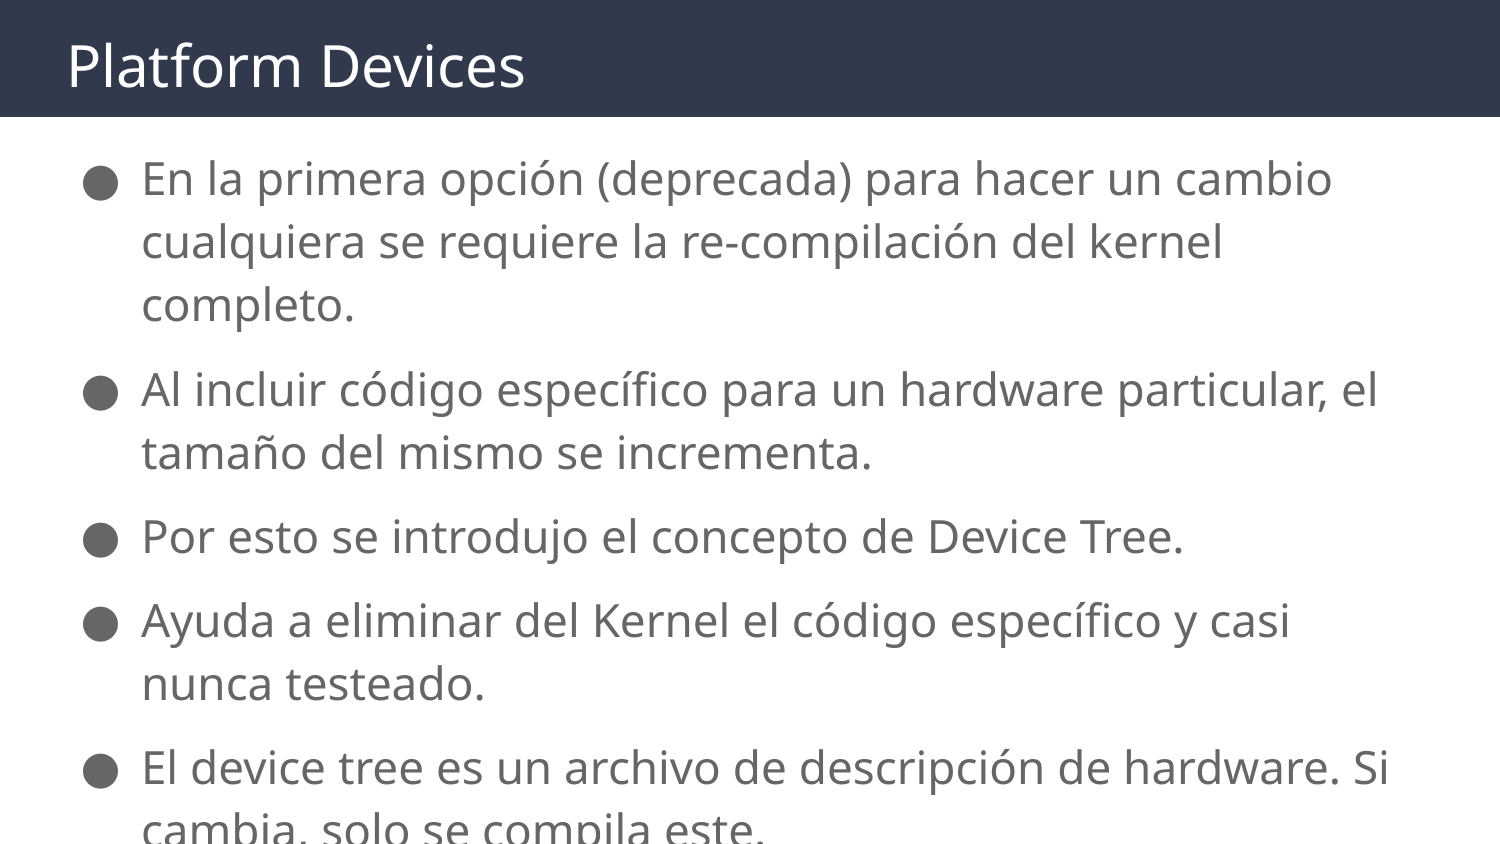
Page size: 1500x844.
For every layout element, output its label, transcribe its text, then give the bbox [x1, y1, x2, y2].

title Platform Devices [51, 14, 1449, 117]
list En la primera opción (deprecada) para hacer un cambio cualquiera se requiere la re-compilación del kernel completo. Al incluir código específico para un hardware particular, el tamaño del mismo se incrementa. Por esto se introdujo el concepto de Device Tree. Ayuda a eliminar del Kernel el código específico y casi nunca testeado. El device tree es un archivo de descripción de hardware. Si cambia, solo se compila este. [51, 126, 1449, 817]
